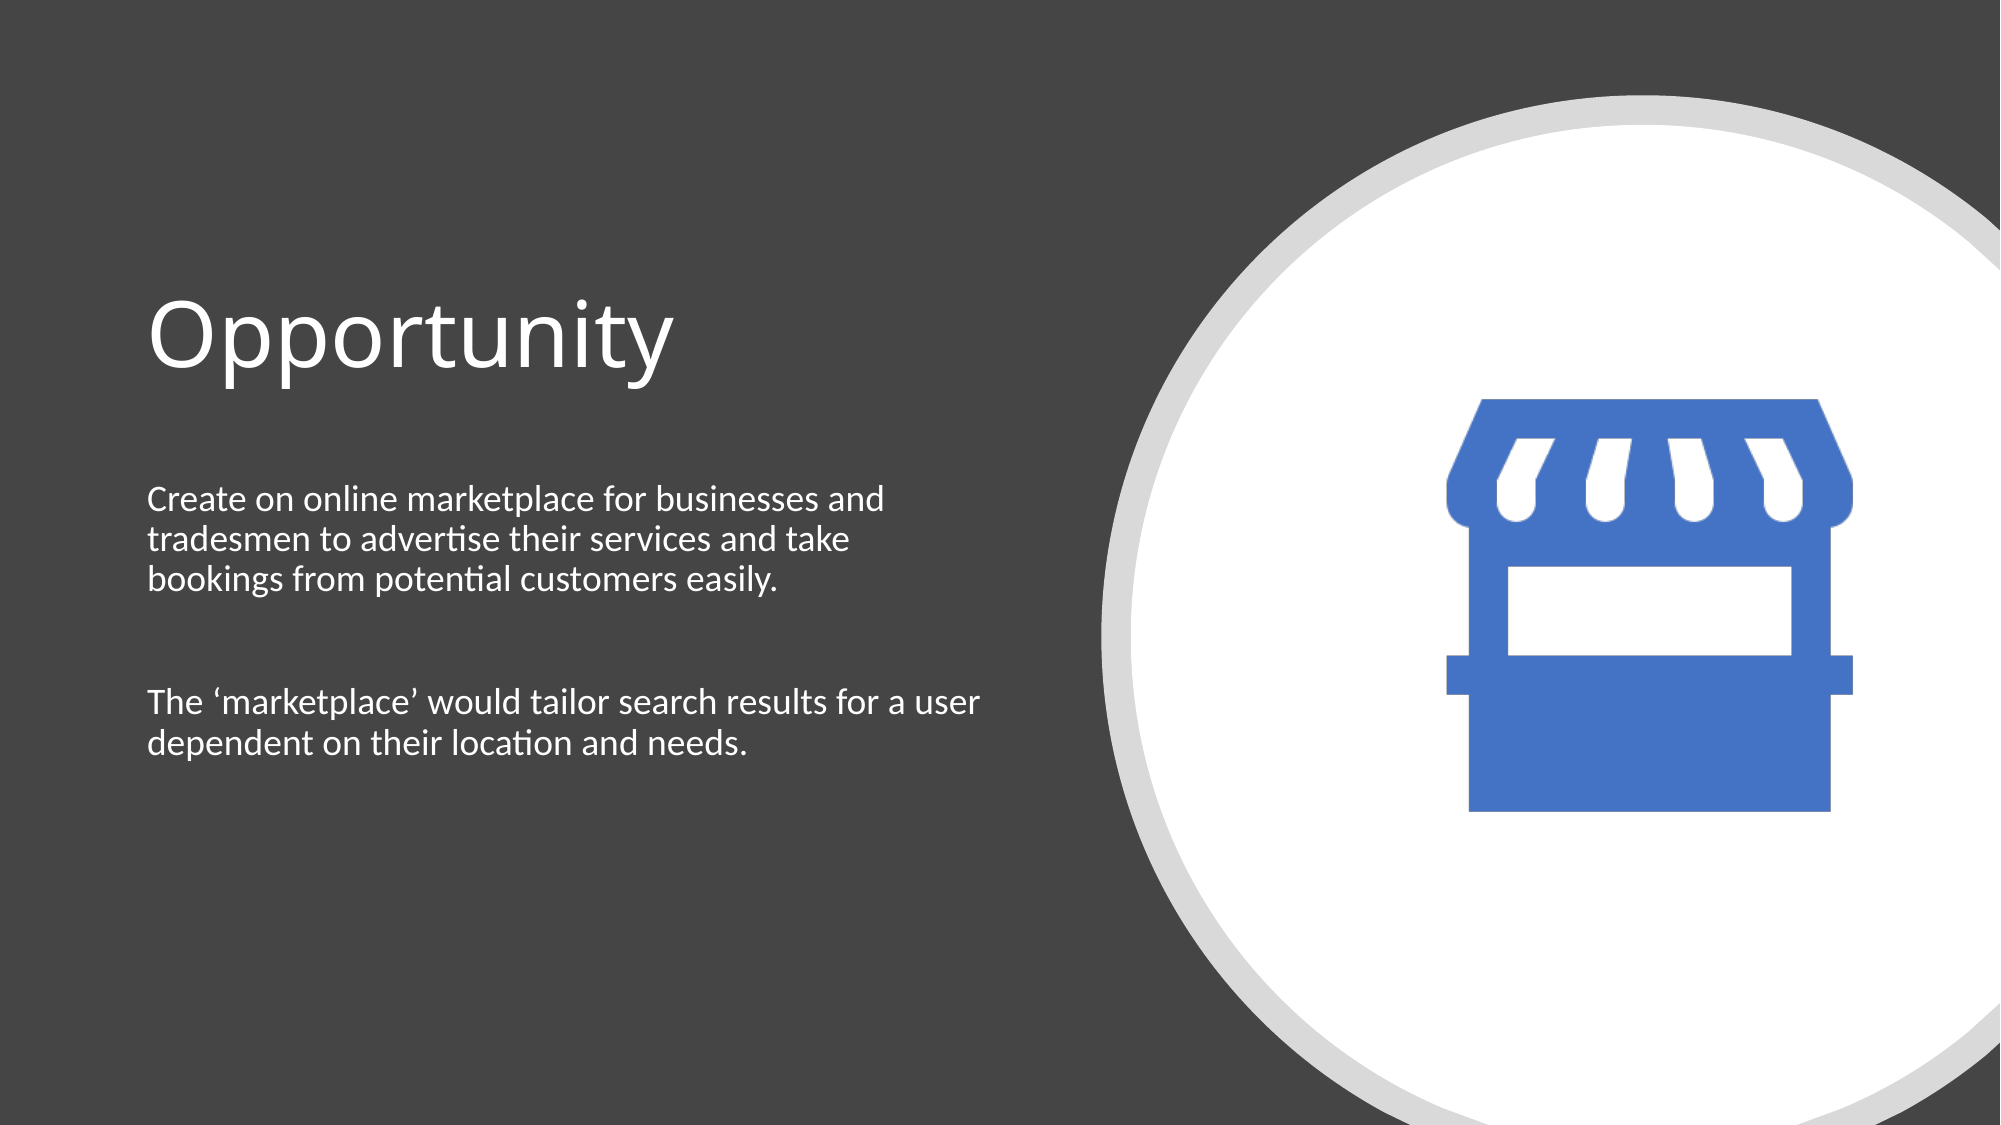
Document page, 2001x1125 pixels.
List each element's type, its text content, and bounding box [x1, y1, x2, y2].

title Opportunity [131, 229, 998, 447]
picture [1383, 341, 1917, 876]
text_box [1100, 94, 2000, 1125]
list Create on online marketplace for businesses and tradesmen to advertise their services and take bookings from potential customers easily. The ‘marketplace’ would tailor search results for a user dependent on their location and needs. [132, 471, 998, 994]
text_box [1129, 123, 2000, 1125]
